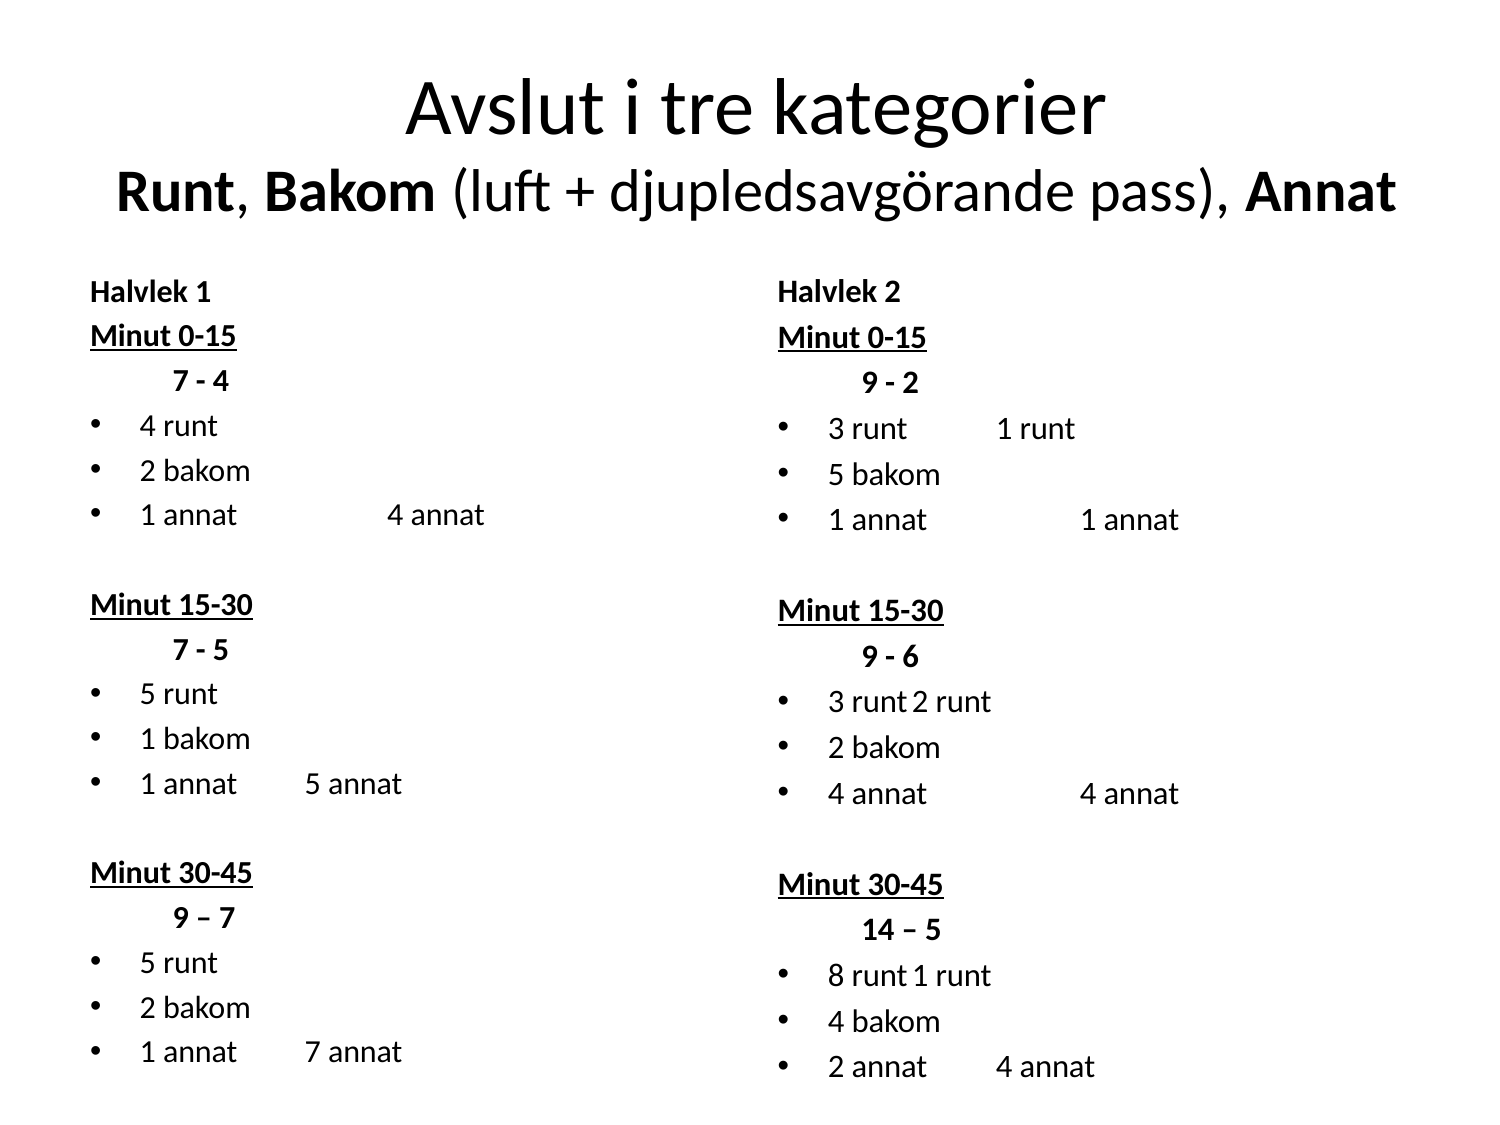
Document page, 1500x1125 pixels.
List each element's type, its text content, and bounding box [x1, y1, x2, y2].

list Halvlek 2 Minut 0-15 9 - 2 3 runt 1 runt 5 bakom 1 annat 1 annat Minut 15-30 9 - 6 3 runt 2 runt 2 bakom 4 annat 4 annat Minut 30-45 14 – 5 8 runt 1 runt 4 bakom 2 annat 4 annat [762, 262, 1425, 1103]
title Avslut i tre kategorier Runt, Bakom (luft + djupledsavgörande pass), Annat [60, 45, 1454, 233]
list Halvlek 1 Minut 0-15 7 - 4 4 runt 2 bakom 1 annat 4 annat Minut 15-30 7 - 5 5 runt 1 bakom 1 annat 5 annat Minut 30-45 9 – 7 5 runt 2 bakom 1 annat 7 annat [75, 262, 738, 1091]
